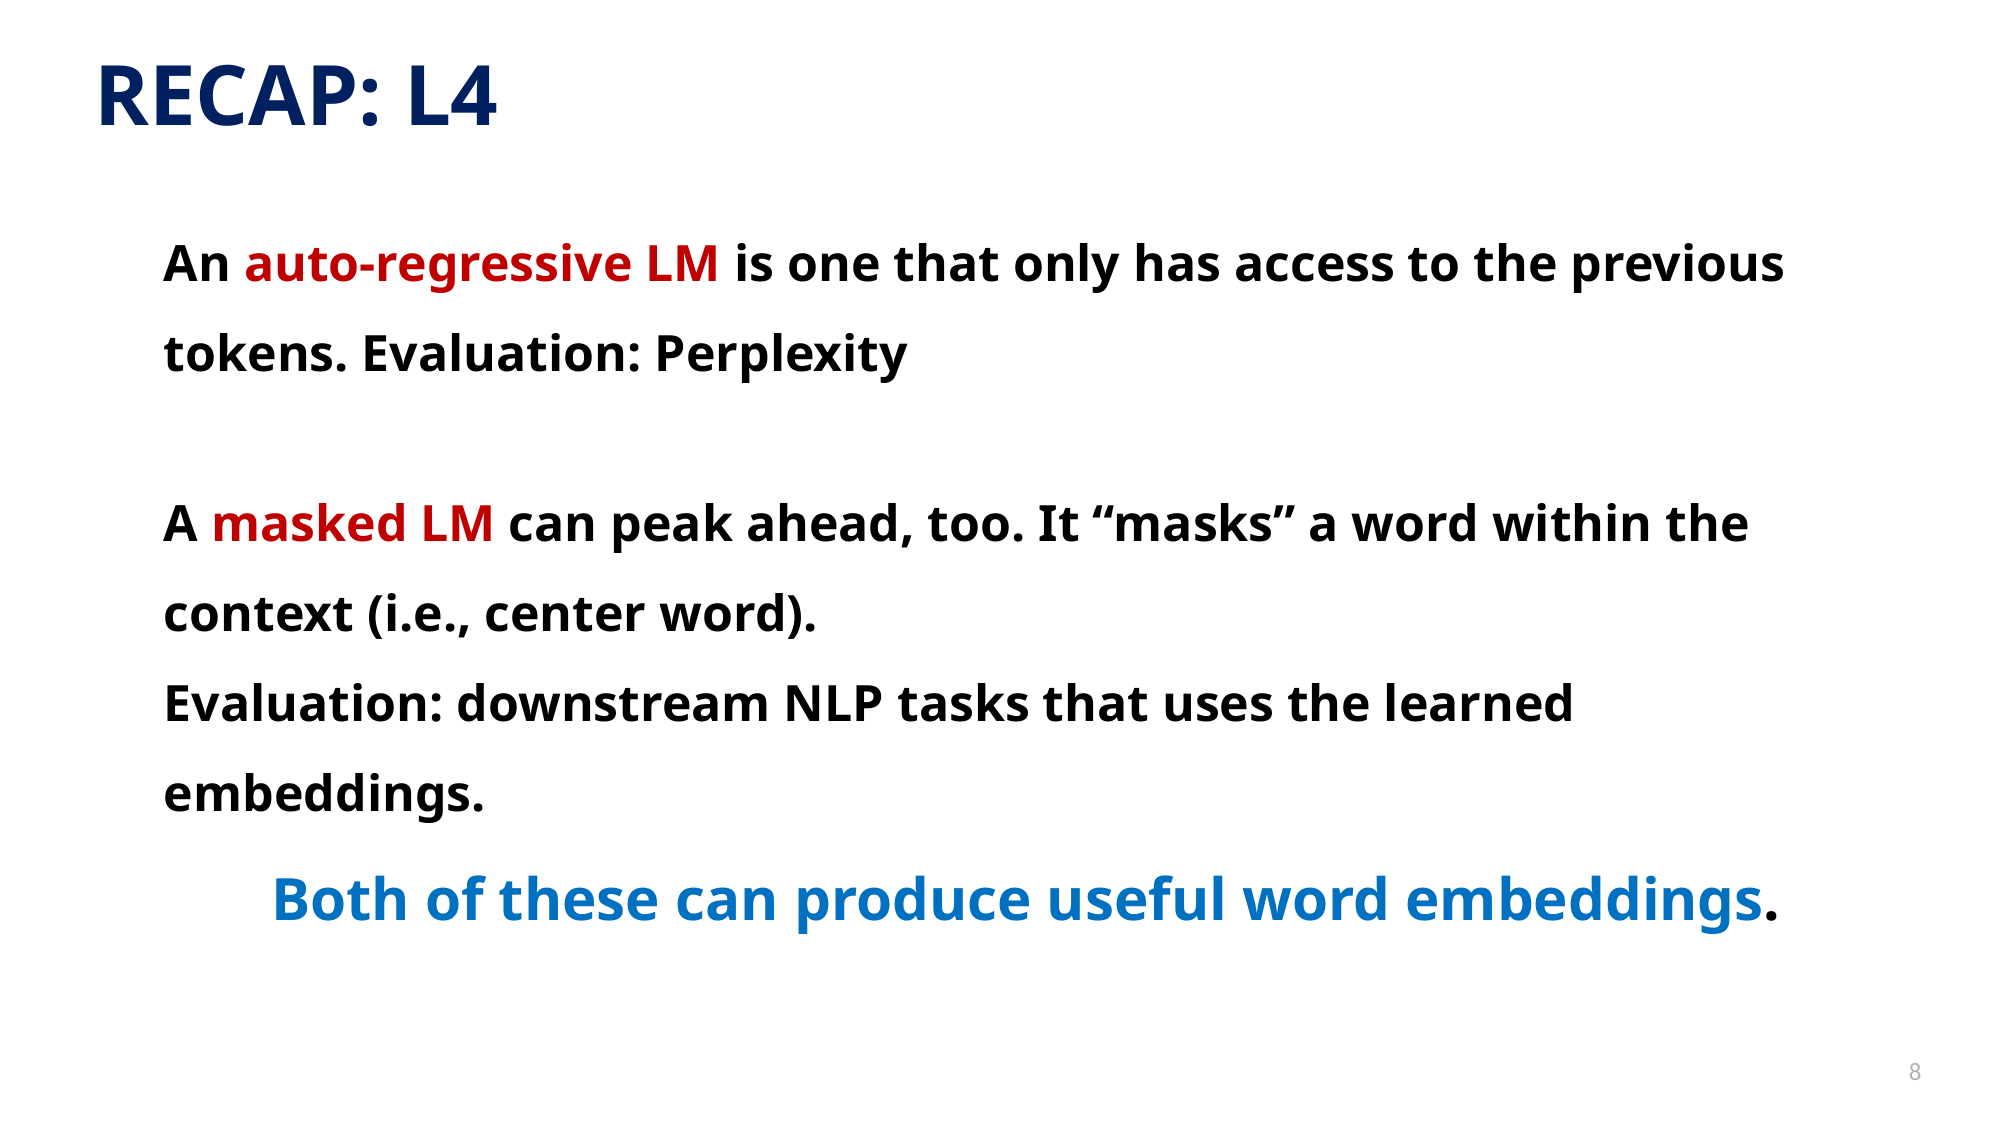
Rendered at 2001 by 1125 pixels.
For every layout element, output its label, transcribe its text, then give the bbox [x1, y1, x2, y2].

text_box Both of these can produce useful word embeddings. [256, 819, 1796, 940]
title RECAP: L4 [79, 45, 1000, 147]
slide_number 8 [1486, 1040, 1937, 1101]
text_box An auto-regressive LM is one that only has access to the previous tokens. Evaluation: Perplexity A masked LM can peak ahead, too. It “masks” a word within the context (i.e., center word). Evaluation: downstream NLP tasks that uses the learned embeddings. [148, 193, 1851, 806]
